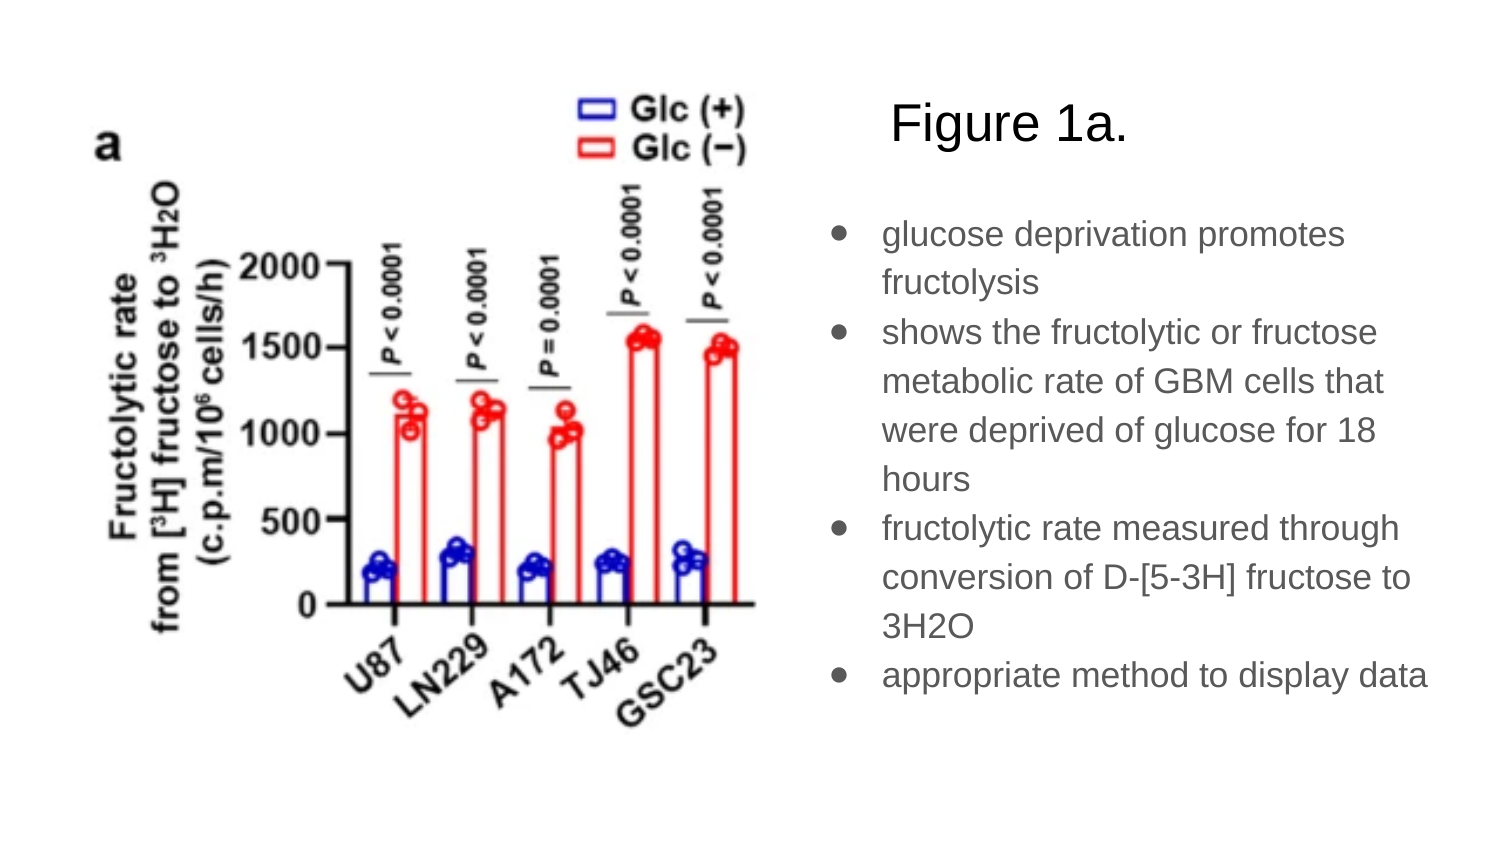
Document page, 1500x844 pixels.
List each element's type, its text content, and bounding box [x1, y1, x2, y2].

list glucose deprivation promotes fructolysis shows the fructolytic or fructose metabolic rate of GBM cells that were deprived of glucose for 18 hours fructolytic rate measured through conversion of D-[5-3H] fructose to 3H2O appropriate method to display data [795, 189, 1449, 750]
title Figure 1a. [875, 72, 1449, 167]
picture [43, 89, 809, 735]
